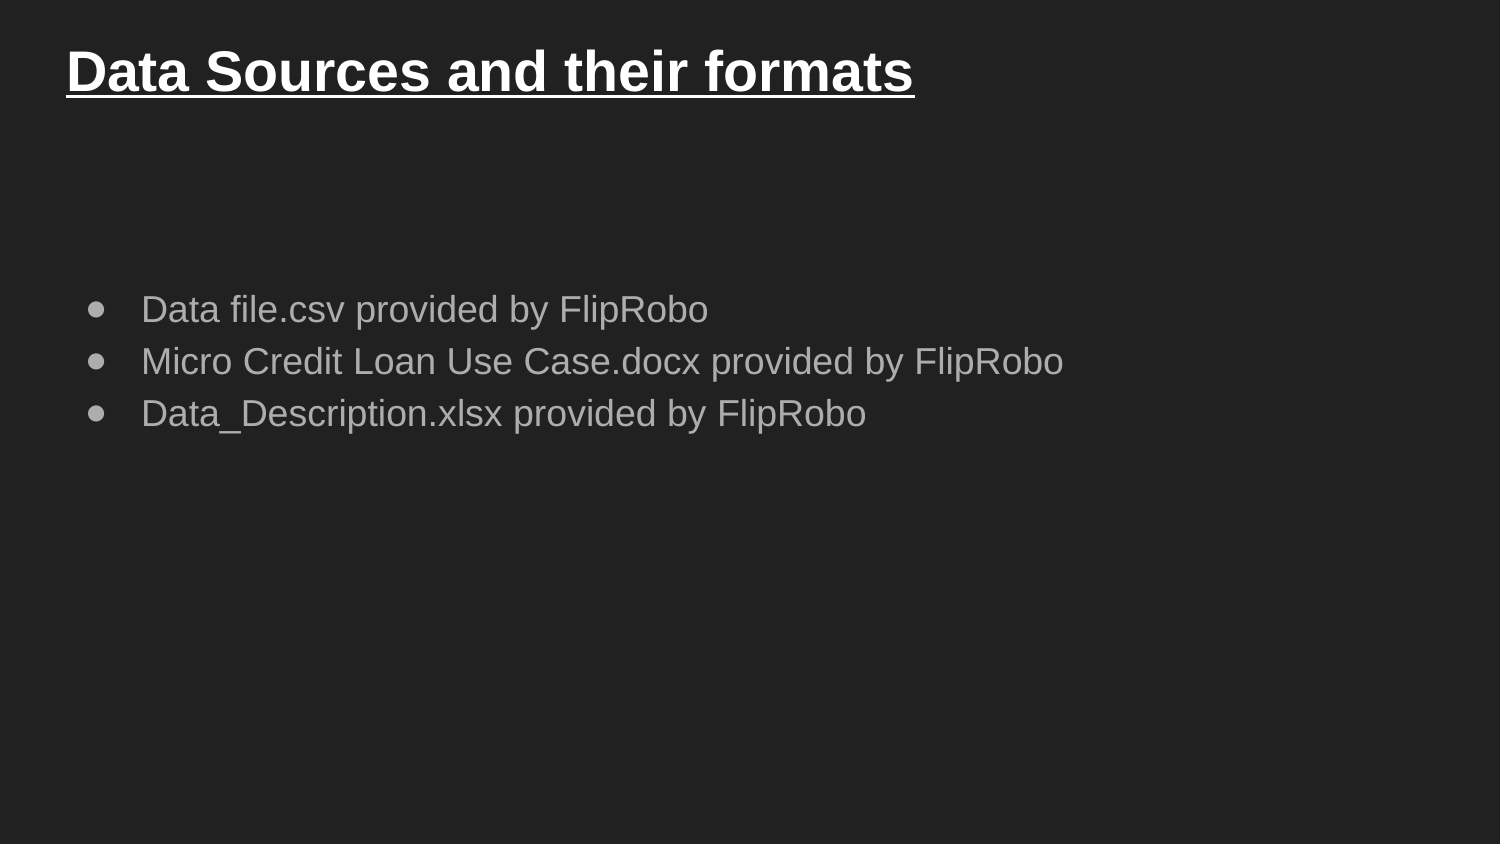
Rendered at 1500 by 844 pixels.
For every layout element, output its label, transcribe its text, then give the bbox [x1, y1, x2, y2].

title Data Sources and their formats [51, 72, 1449, 167]
list Data file.csv provided by FlipRobo Micro Credit Loan Use Case.docx provided by FlipRobo Data_Description.xlsx provided by FlipRobo [51, 263, 1449, 750]
